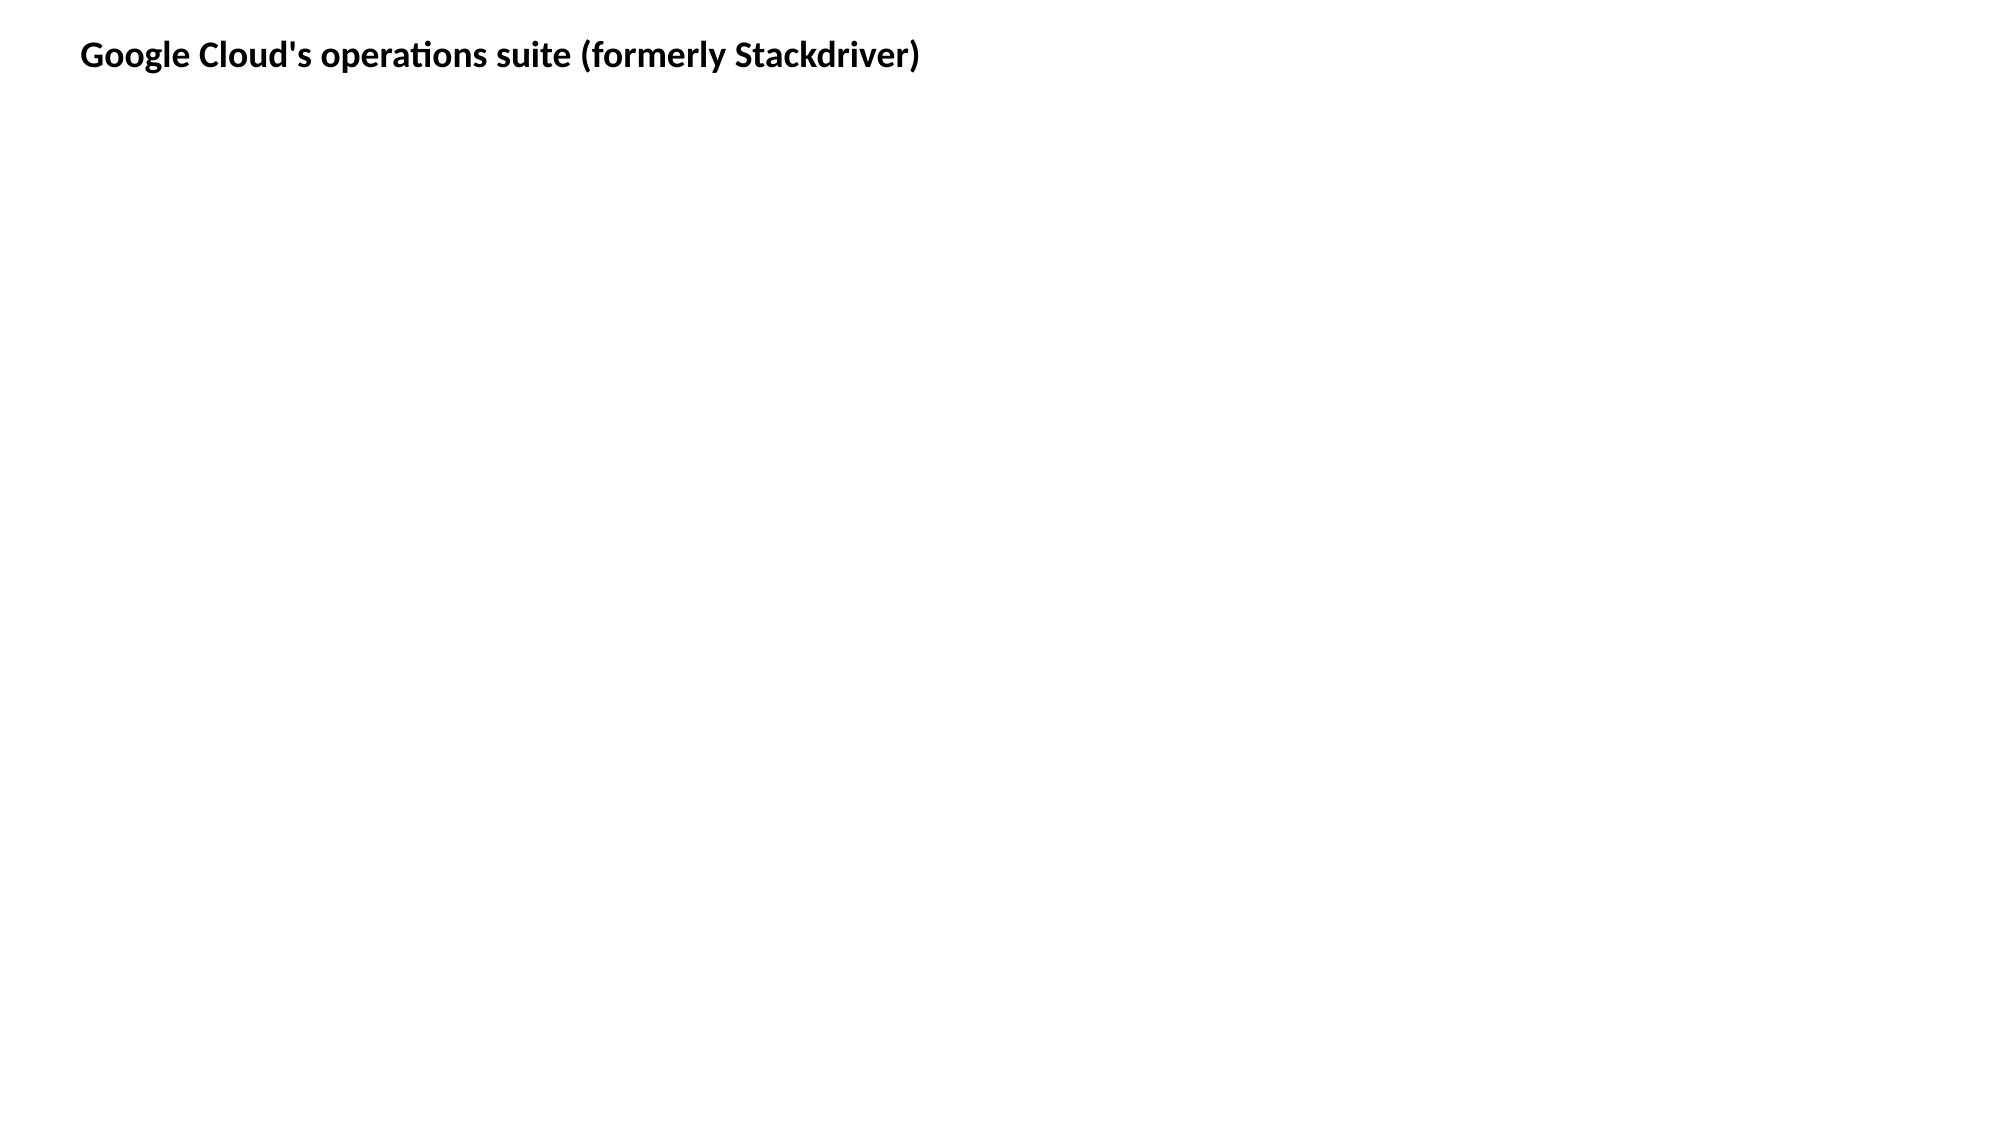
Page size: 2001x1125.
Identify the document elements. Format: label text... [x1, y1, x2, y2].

text_box Google Cloud's operations suite (formerly Stackdriver) [65, 22, 937, 83]
